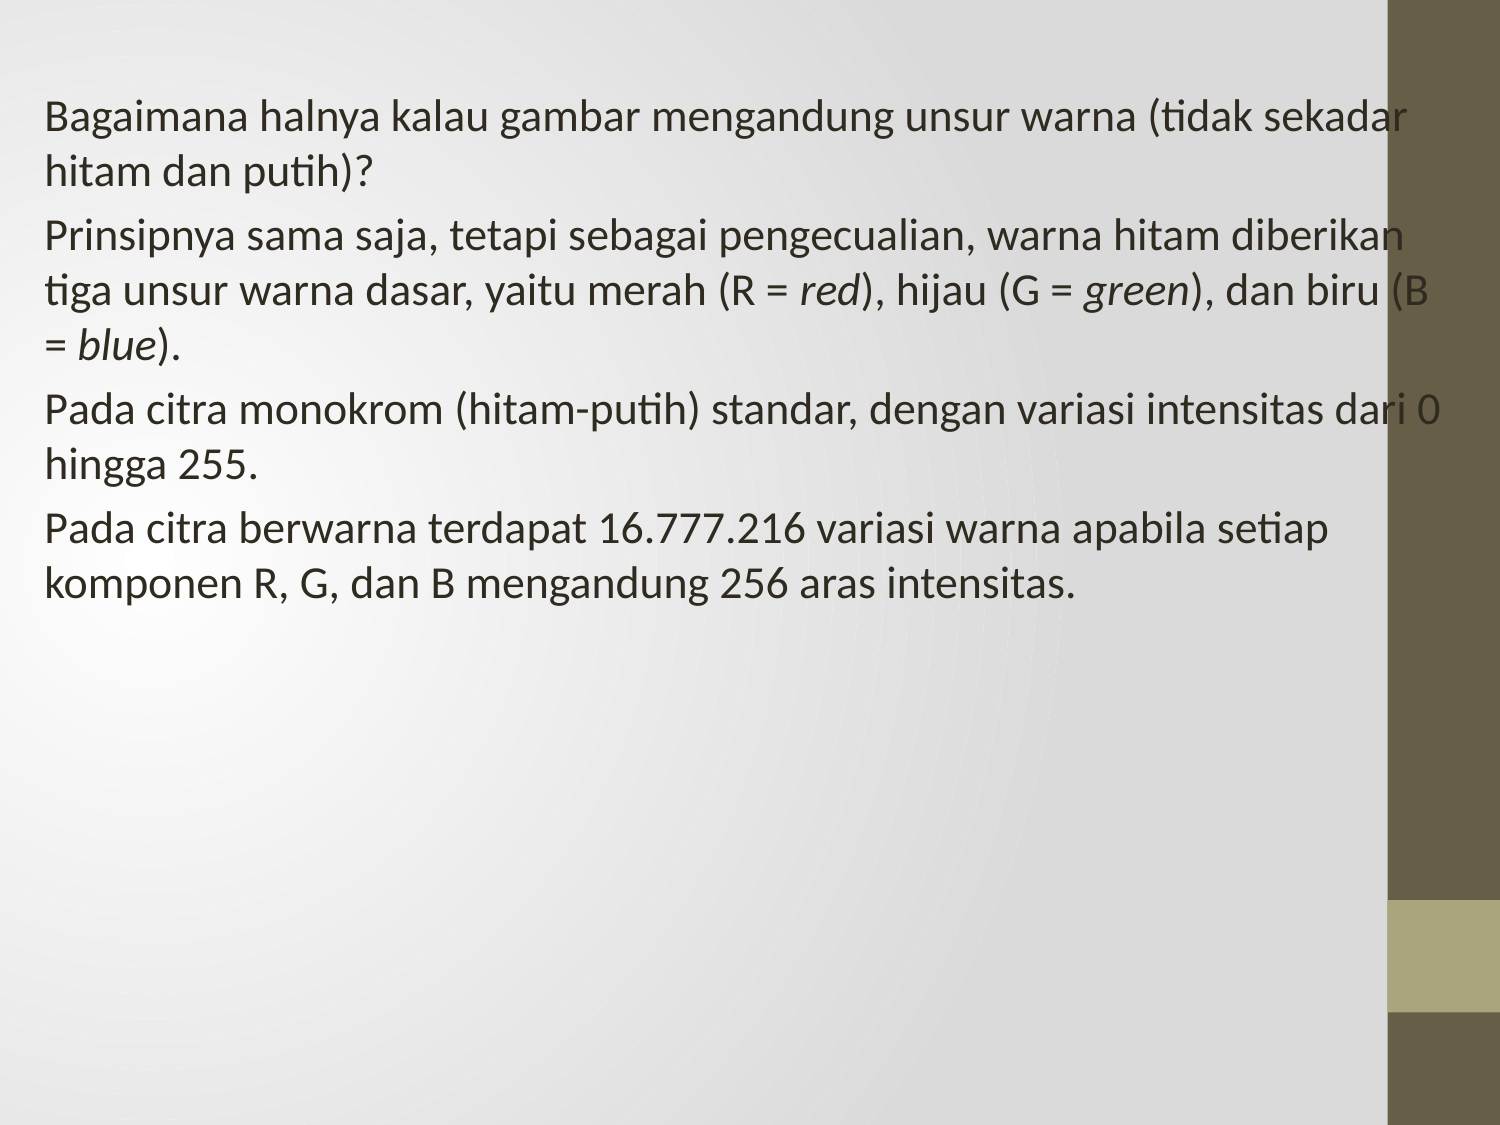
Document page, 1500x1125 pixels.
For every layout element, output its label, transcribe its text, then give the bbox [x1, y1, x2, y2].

list Bagaimana halnya kalau gambar mengandung unsur warna (tidak sekadar hitam dan putih)? Prinsipnya sama saja, tetapi sebagai pengecualian, warna hitam diberikan tiga unsur warna dasar, yaitu merah (R = red), hijau (G = green), dan biru (B = blue). Pada citra monokrom (hitam-putih) standar, dengan variasi intensitas dari 0 hingga 255. Pada citra berwarna terdapat 16.777.216 variasi warna apabila setiap komponen R, G, dan B mengandung 256 aras intensitas. [29, 78, 1459, 1005]
